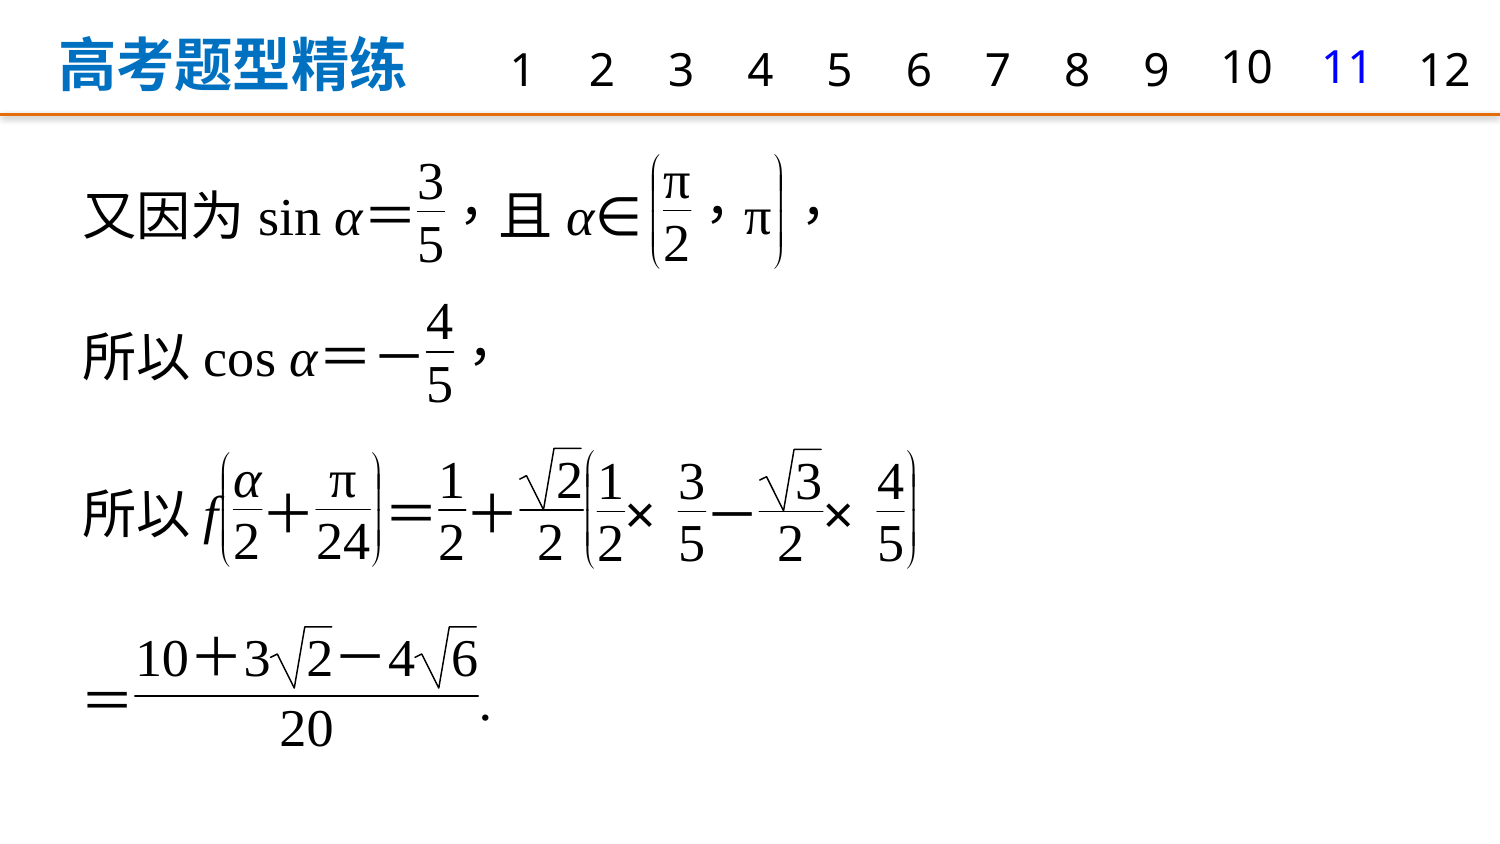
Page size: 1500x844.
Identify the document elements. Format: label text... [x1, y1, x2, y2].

text_box 4 [725, 36, 796, 106]
text_box 12 [1402, 36, 1486, 106]
text_box 11 [1301, 36, 1394, 101]
text_box 1 [488, 36, 558, 106]
text_box 7 [963, 36, 1033, 106]
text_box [81, 291, 1081, 444]
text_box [81, 445, 1081, 624]
text_box 6 [884, 36, 954, 106]
text_box 9 [1121, 36, 1192, 106]
text_box 8 [1042, 36, 1113, 106]
text_box 5 [804, 36, 875, 106]
text_box 10 [1201, 36, 1293, 101]
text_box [81, 149, 1081, 291]
text_box 3 [646, 36, 716, 106]
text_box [80, 622, 1080, 801]
text_box 2 [567, 36, 637, 106]
text_box 高考题型精练 [43, 20, 423, 105]
